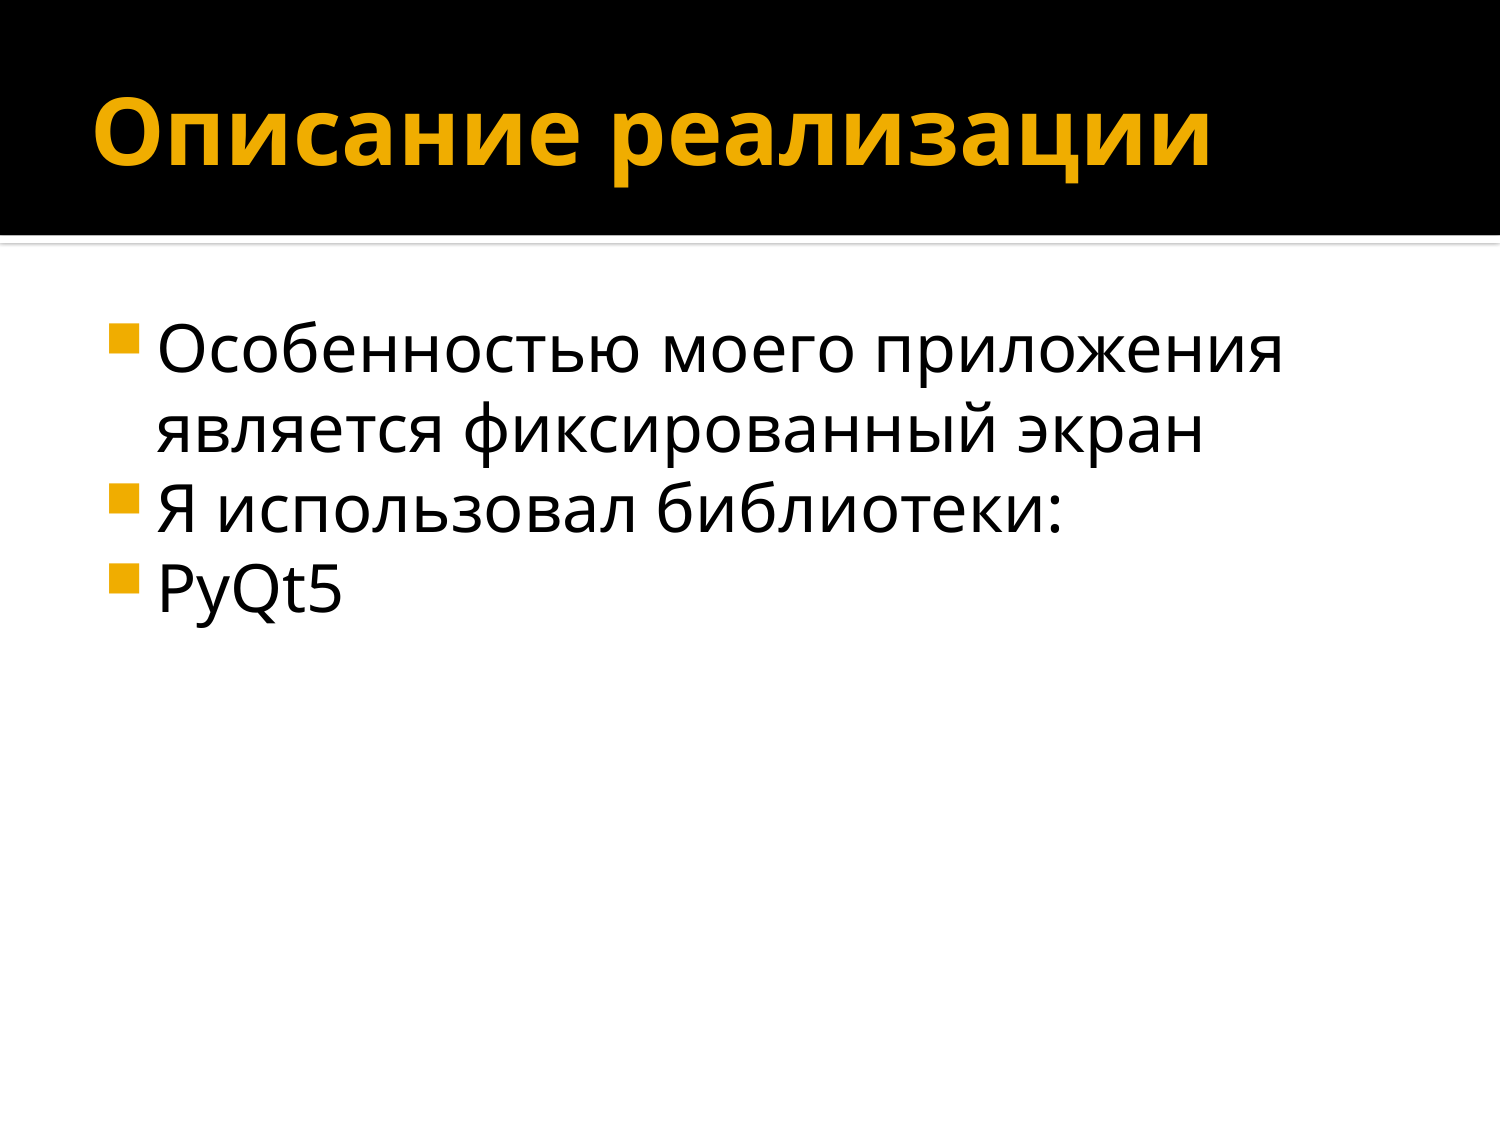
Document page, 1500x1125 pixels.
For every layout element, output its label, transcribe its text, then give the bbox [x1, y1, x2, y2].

title Описание реализации [75, 25, 1425, 231]
list Особенностью моего приложения является фиксированный экран Я использовал библиотеки: PyQt5 [75, 291, 1425, 1050]
